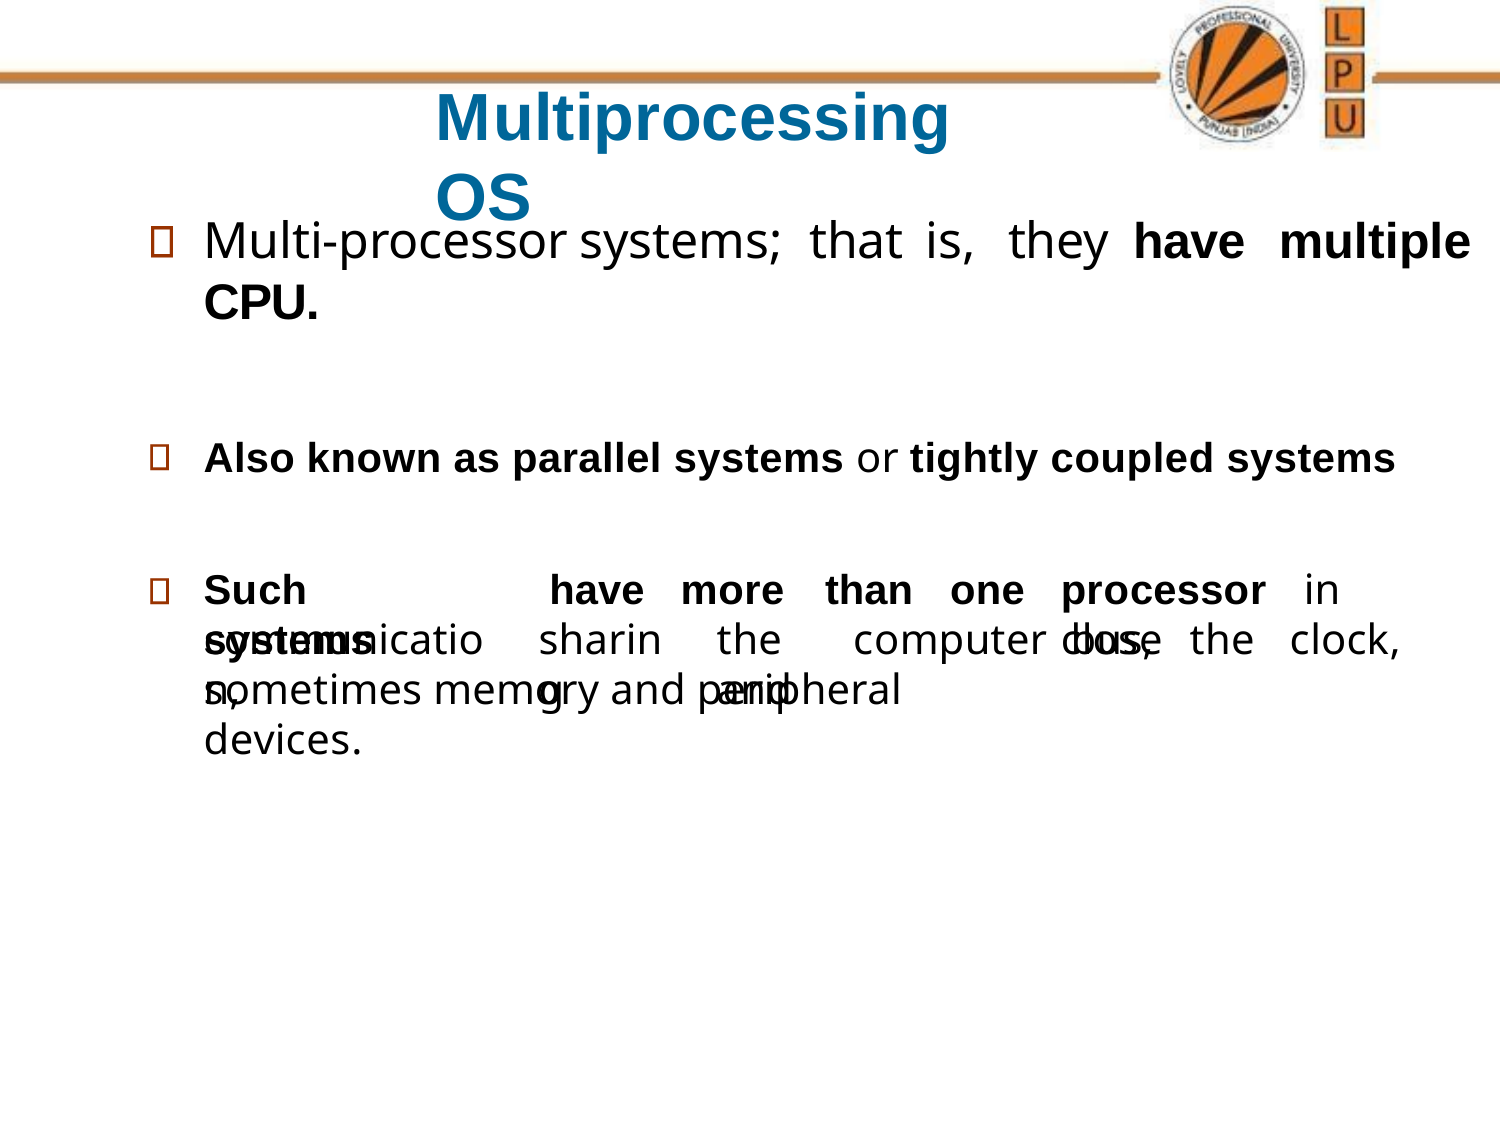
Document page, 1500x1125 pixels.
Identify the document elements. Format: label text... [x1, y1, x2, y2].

text_box Such systems [201, 560, 514, 660]
text_box Multi-processor systems; that is, they have multiple CPU. Also known as parallel systems or tightly coupled systems [201, 206, 1473, 481]
text_box sometimes memory and peripheral devices. [201, 660, 1014, 763]
text_box more than one the computer bus, the clock, and [678, 560, 1473, 713]
picture [147, 208, 208, 270]
picture [0, 0, 1500, 152]
text_box have sharing [536, 560, 678, 660]
title Multiprocessing OS [433, 71, 1063, 206]
picture [147, 428, 195, 480]
text_box communication, [201, 610, 500, 660]
picture [147, 563, 195, 614]
